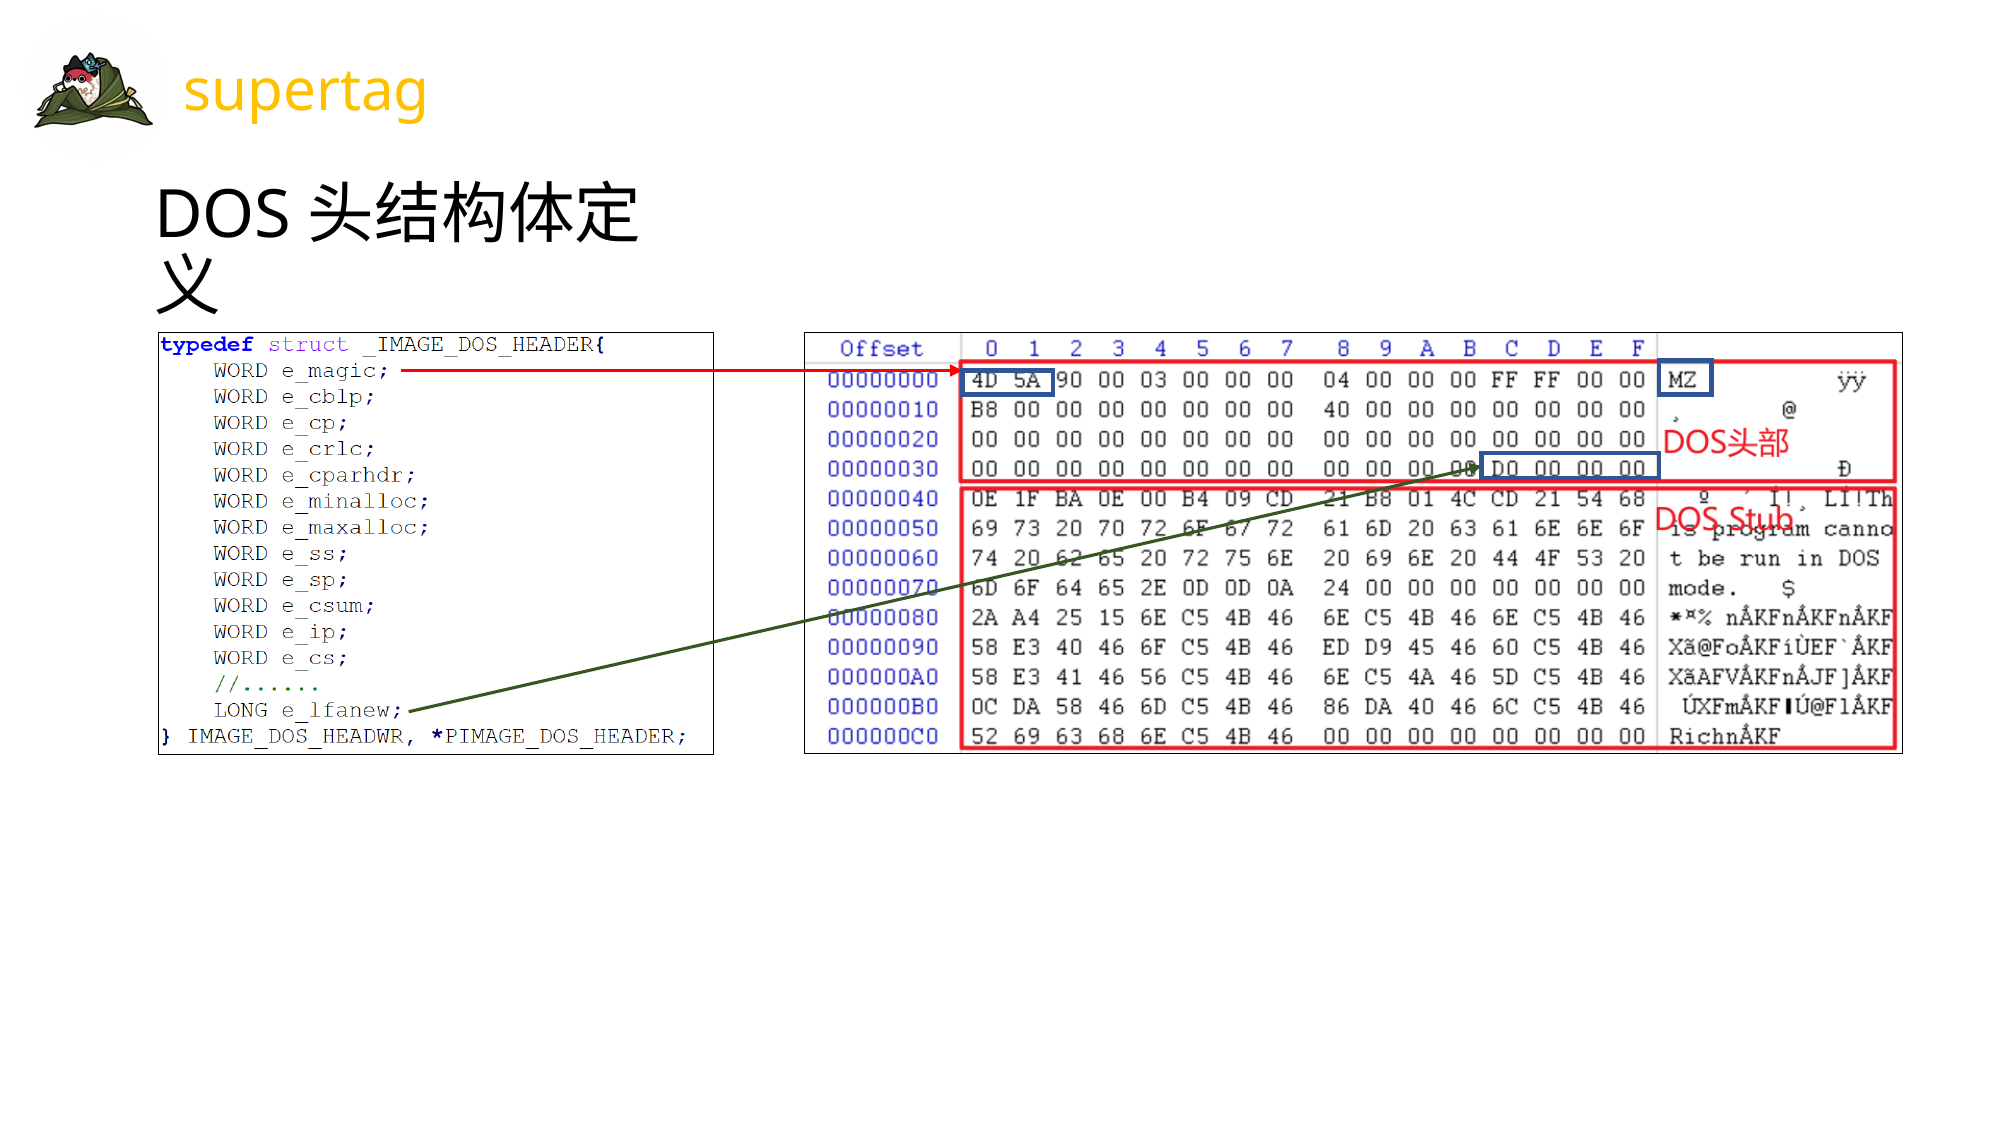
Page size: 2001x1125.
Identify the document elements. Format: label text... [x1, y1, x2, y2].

title DOS头结构体定义 [139, 172, 723, 255]
picture [22, 14, 169, 162]
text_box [408, 466, 1482, 712]
picture [804, 331, 1903, 754]
picture [158, 332, 714, 755]
